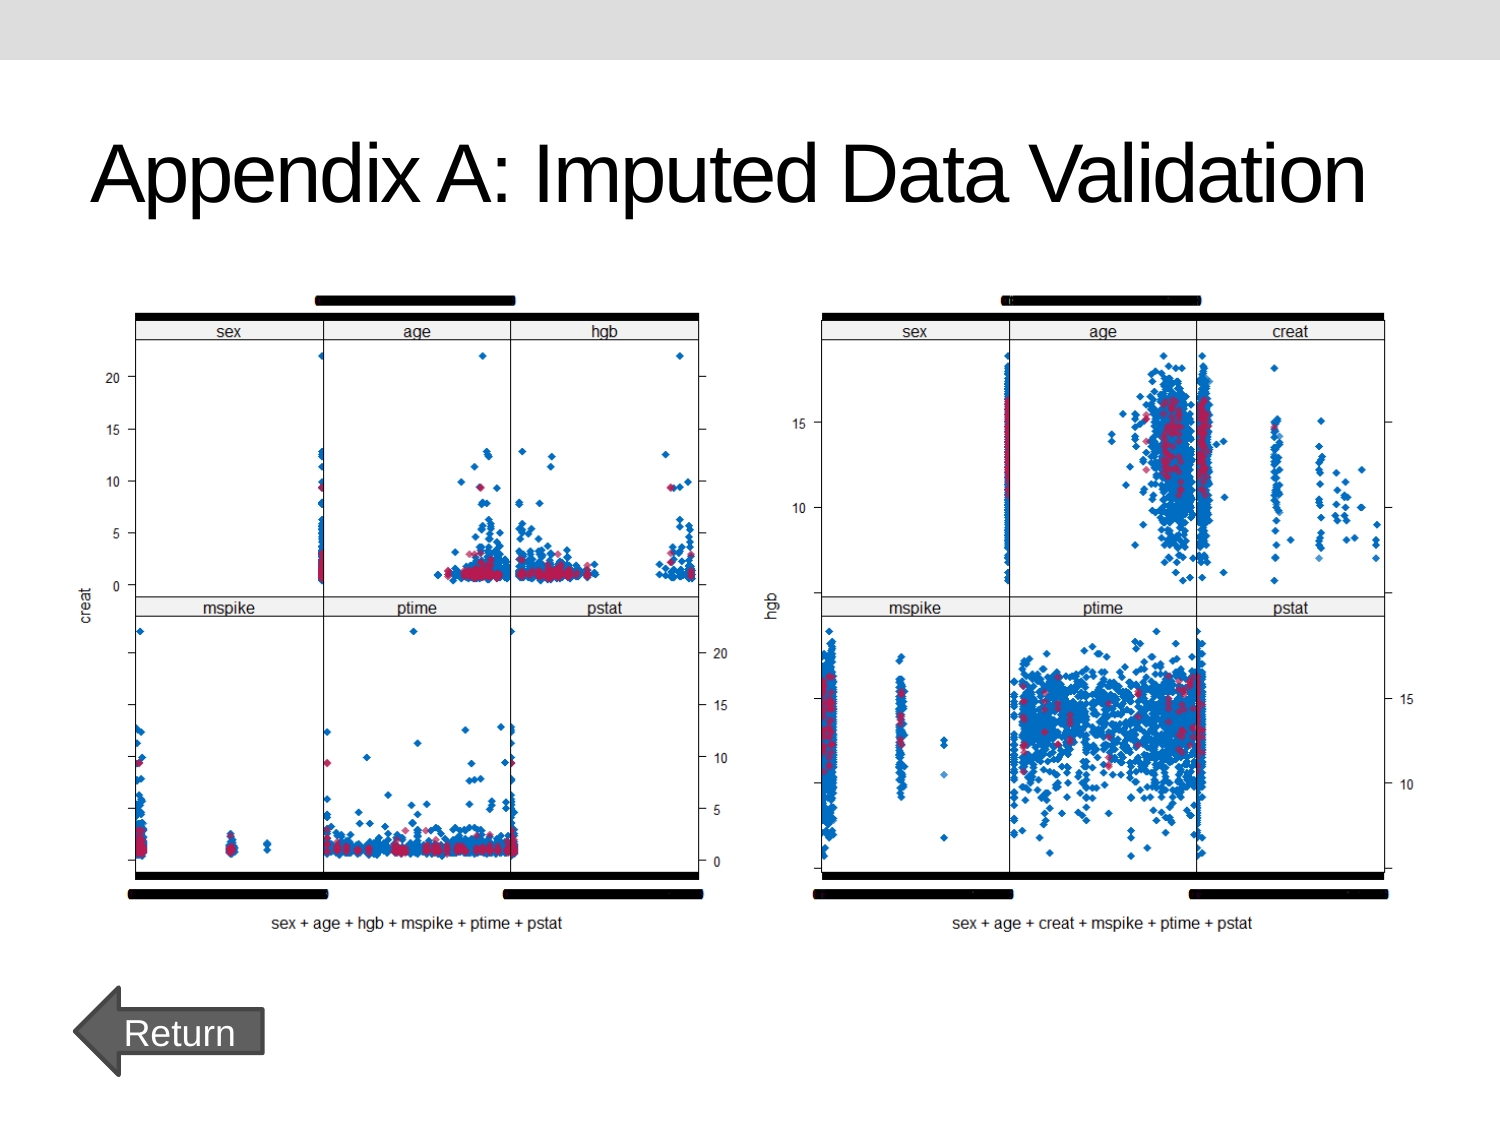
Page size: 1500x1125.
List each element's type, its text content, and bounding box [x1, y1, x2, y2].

text_box Return [72, 985, 265, 1077]
picture [69, 262, 753, 945]
title Appendix A: Imputed Data Validation [75, 87, 1425, 250]
picture [754, 262, 1438, 945]
